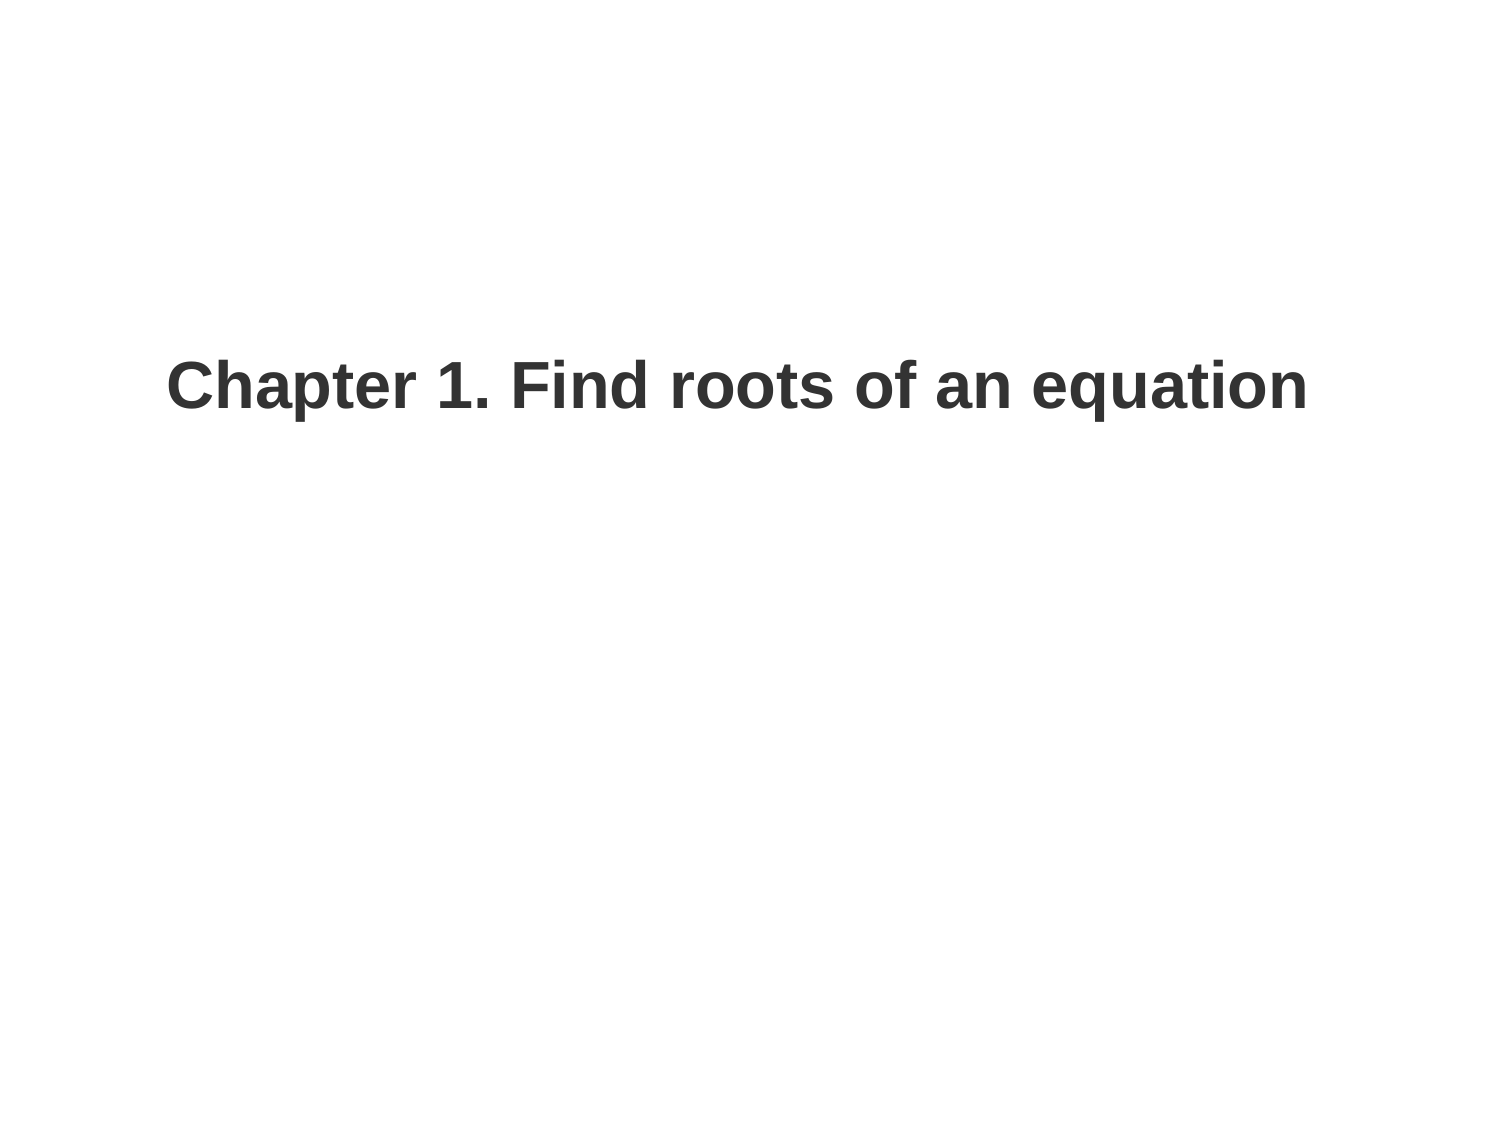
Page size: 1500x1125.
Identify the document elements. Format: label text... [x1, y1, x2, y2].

text_box Chapter 1. Find roots of an equation [112, 302, 1365, 421]
